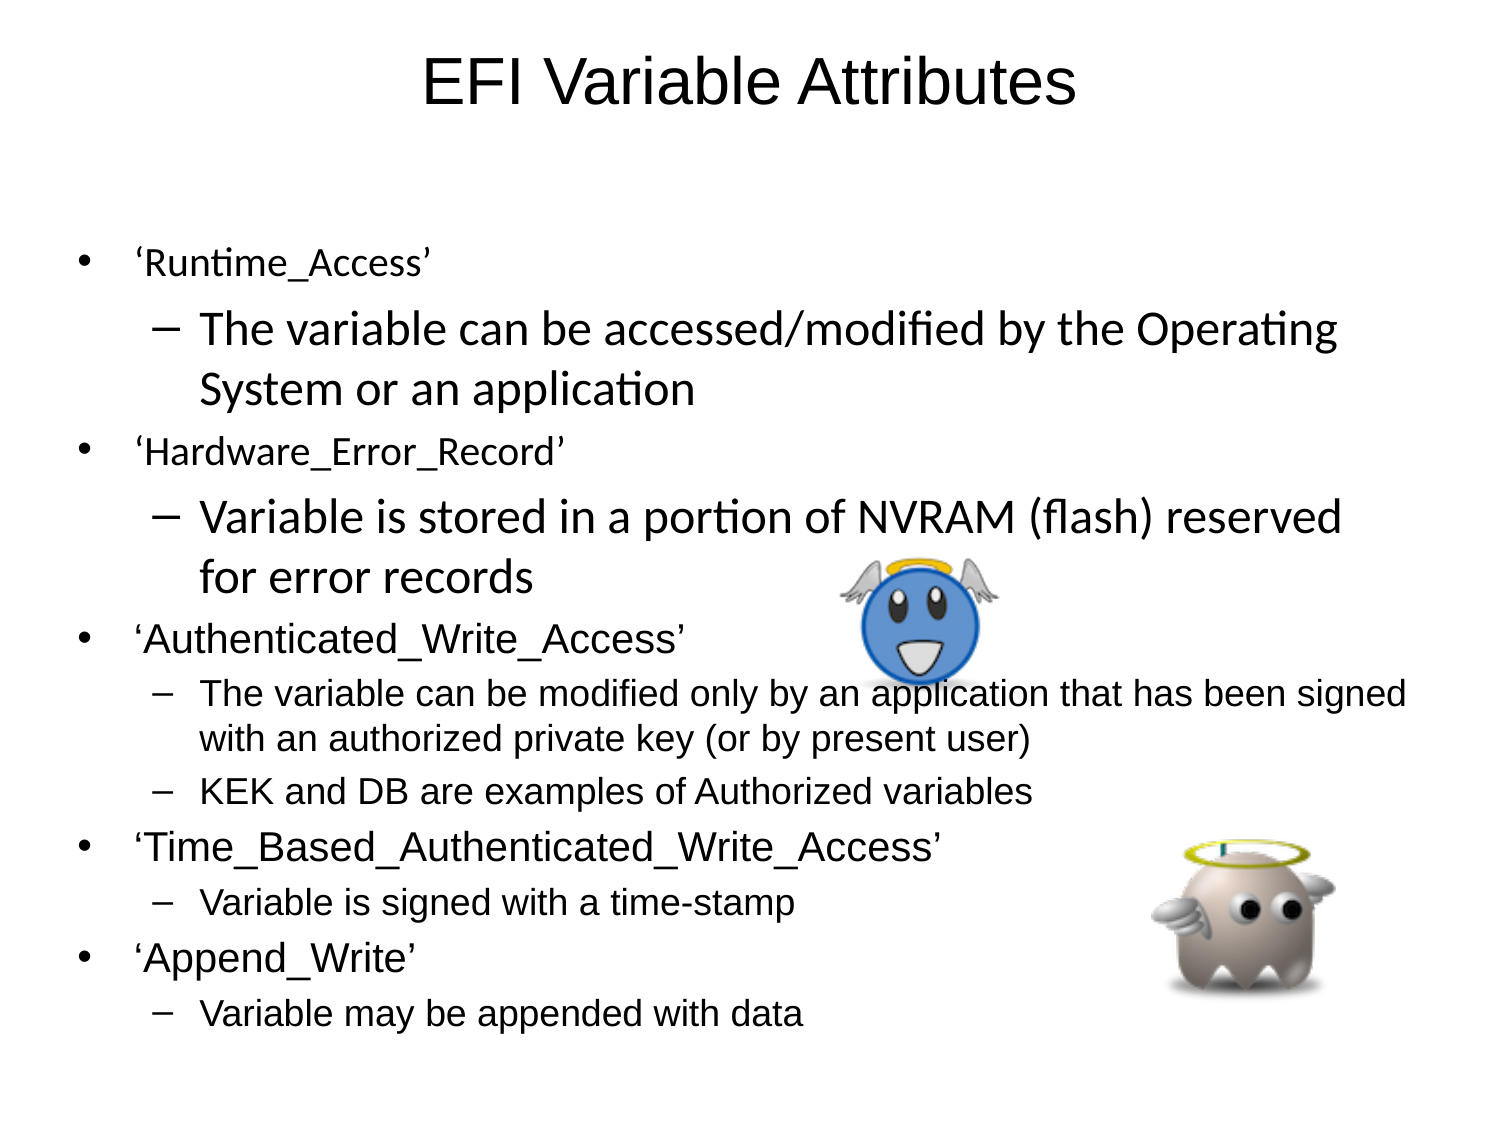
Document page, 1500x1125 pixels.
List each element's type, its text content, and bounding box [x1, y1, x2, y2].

picture [1149, 815, 1338, 1004]
list ‘Runtime_Access’ The variable can be accessed/modified by the Operating System or an application ‘Hardware_Error_Record’ Variable is stored in a portion of NVRAM (flash) reserved for error records ‘Authenticated_Write_Access’ The variable can be modified only by an application that has been signed with an authorized private key (or by present user) KEK and DB are examples of Authorized variables ‘Time_Based_Authenticated_Write_Access’ Variable is signed with a time-stamp ‘Append_Write’ Variable may be appended with data [62, 227, 1428, 1066]
title EFI Variable Attributes [75, 0, 1425, 156]
picture [838, 545, 1001, 707]
